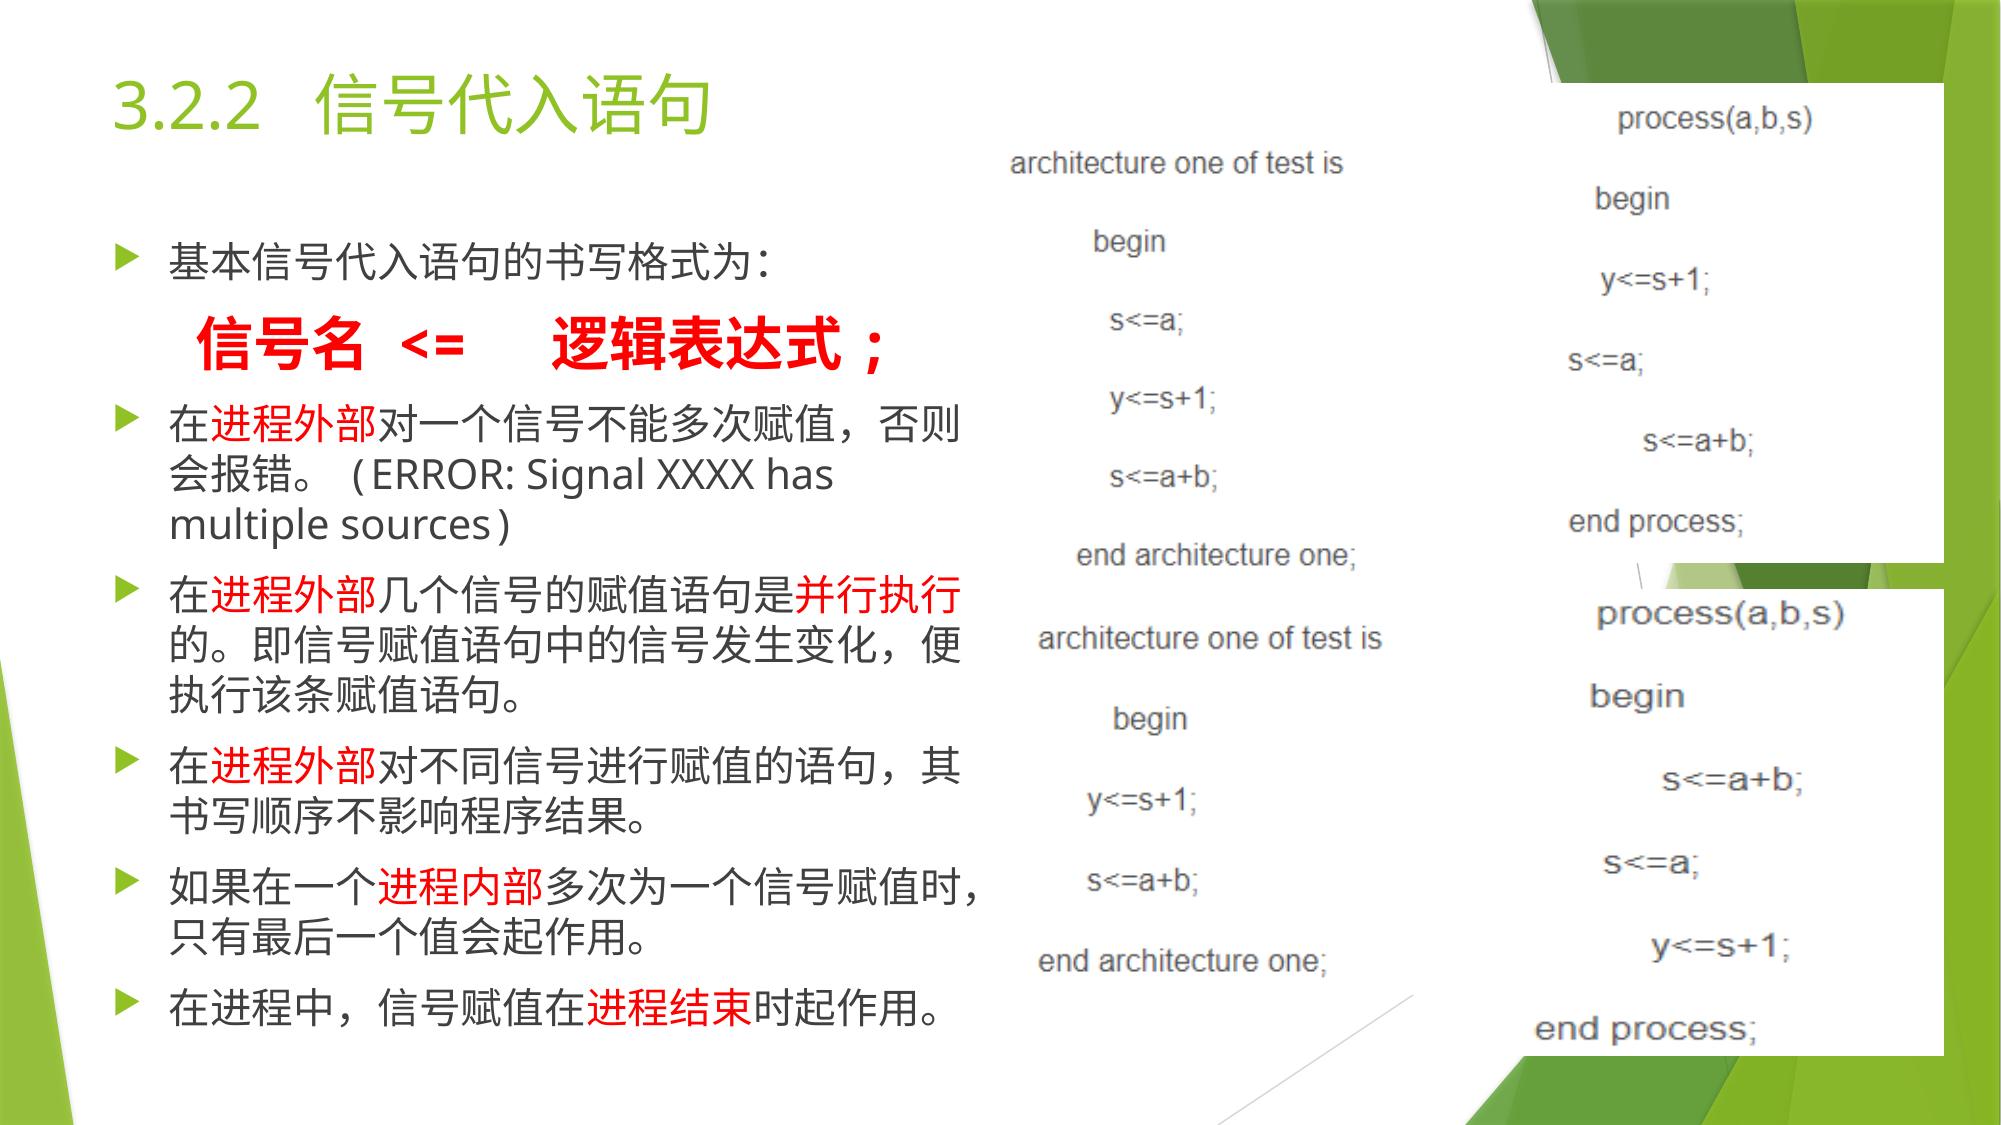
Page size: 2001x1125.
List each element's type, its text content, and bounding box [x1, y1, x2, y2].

list 基本信号代入语句的书写格式为： 信号名 <= 逻辑表达式; 在进程外部对一个信号不能多次赋值，否则会报错。(ERROR: Signal XXXX has multiple sources) 在进程外部几个信号的赋值语句是并行执行的。即信号赋值语句中的信号发生变化，便执行该条赋值语句。 在进程外部对不同信号进行赋值的语句，其书写顺序不影响程序结果。 如果在一个进程内部多次为一个信号赋值时，只有最后一个值会起作用。 在进程中，信号赋值在进程结束时起作用。 [97, 228, 990, 1125]
picture [988, 82, 1944, 1056]
title 3.2.2 信号代入语句 [97, 55, 1142, 228]
